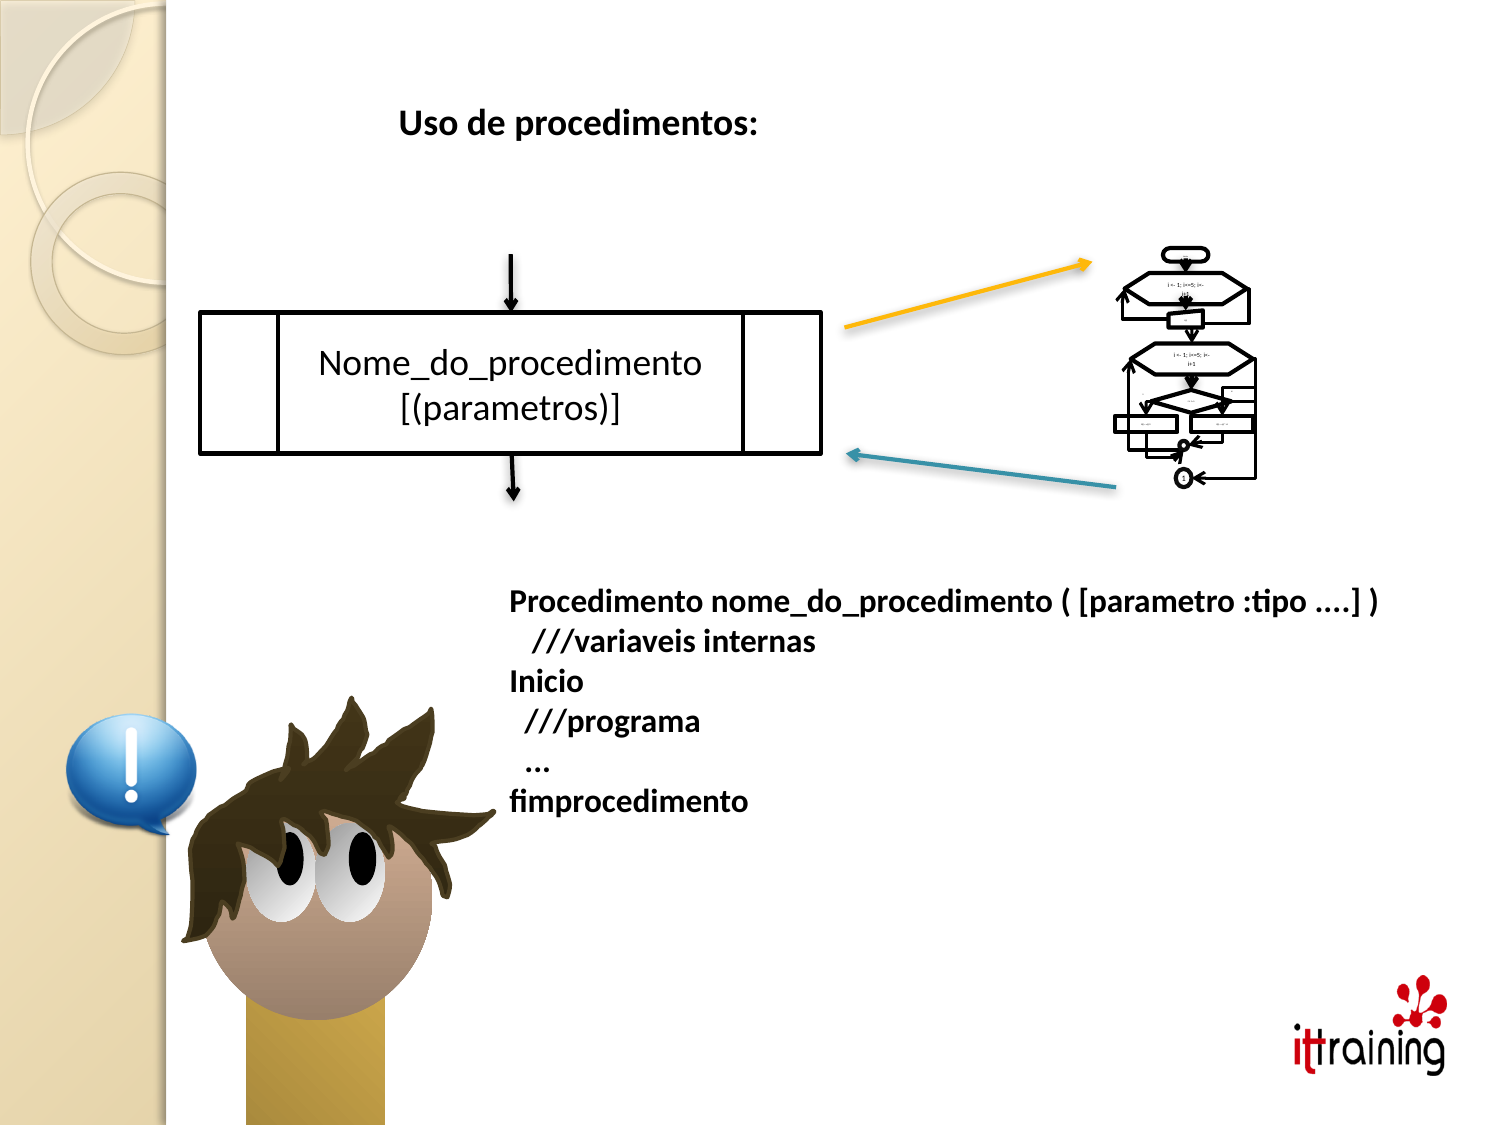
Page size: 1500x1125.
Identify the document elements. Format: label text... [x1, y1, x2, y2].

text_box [844, 261, 1093, 328]
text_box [845, 453, 1117, 488]
text_box Nome_do_procedimento [(parametros)] [521, 310, 823, 456]
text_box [510, 253, 514, 502]
text_box Procedimento nome_do_procedimento ( [parametro :tipo ....] ) ///variaveis internas Inicio ///programa ... fimprocedimento [494, 572, 1399, 780]
picture [1294, 975, 1448, 1077]
text_box Nome_do_procedimento [(parametros)] [198, 310, 503, 456]
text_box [182, 697, 495, 1125]
picture [61, 702, 201, 846]
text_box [1114, 247, 1254, 488]
text_box Uso de procedimentos: [384, 90, 774, 151]
